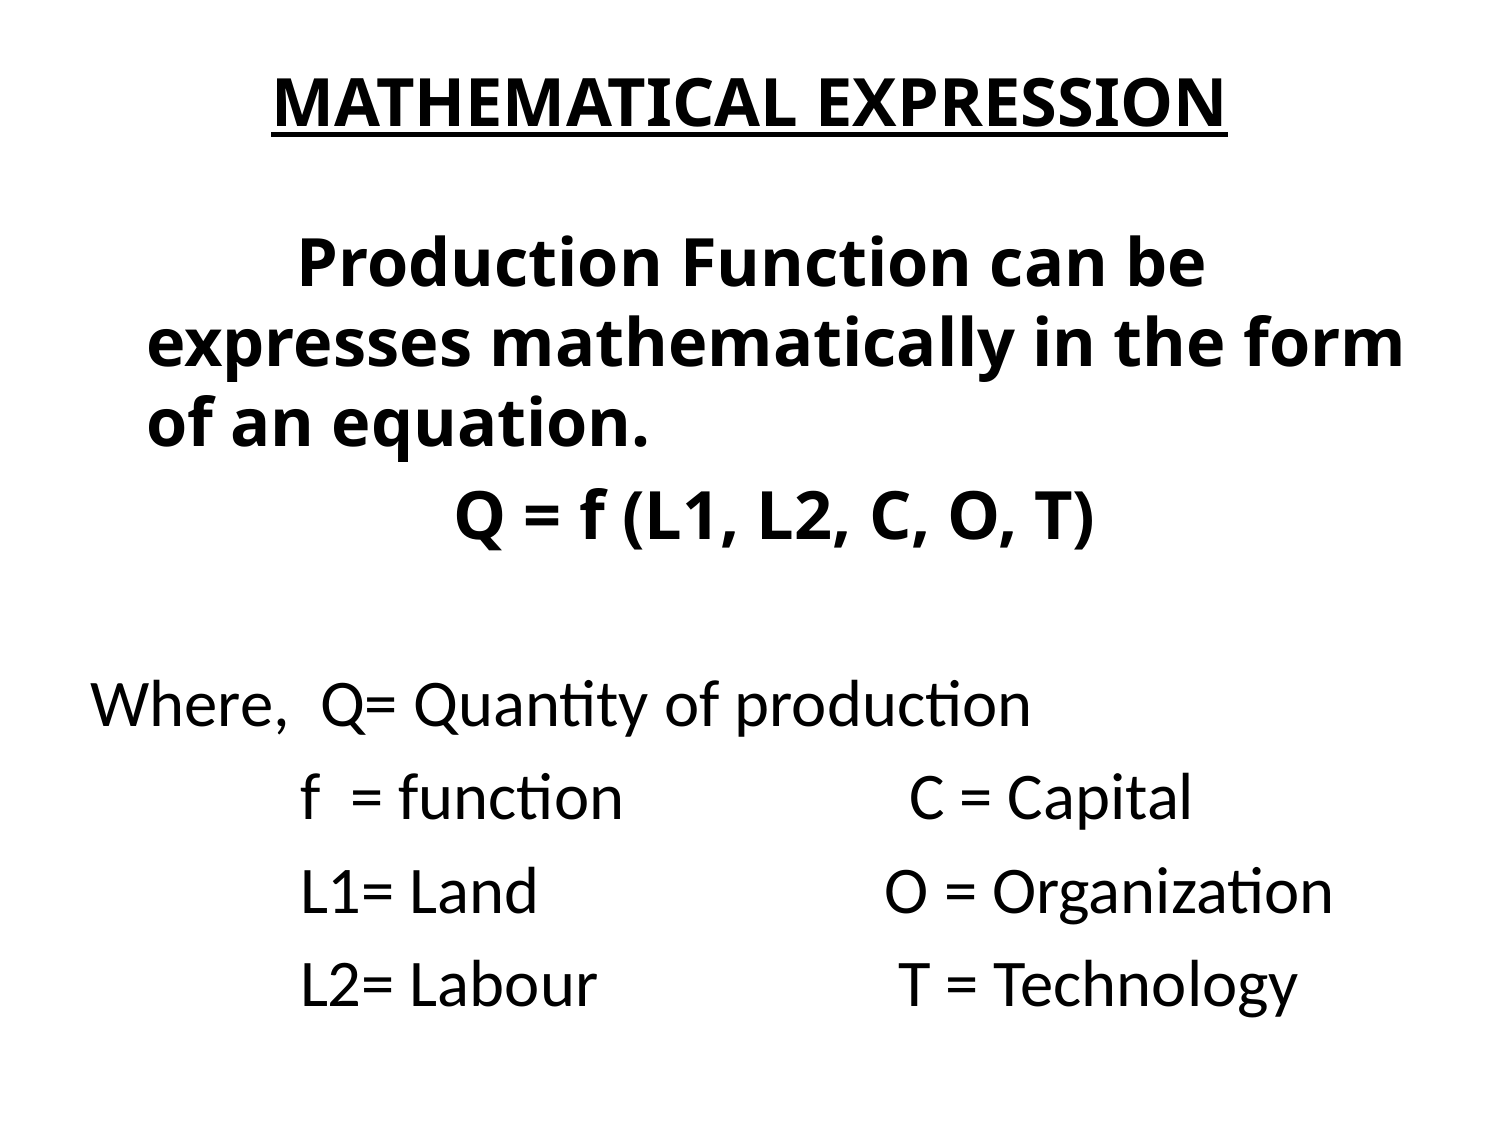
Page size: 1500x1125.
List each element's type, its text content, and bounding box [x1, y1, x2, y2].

list Production Function can be expresses mathematically in the form of an equation. Q = f (L1, L2, C, O, T) Where, Q= Quantity of production f = function C = Capital L1= Land O = Organization L2= Labour T = Technology [74, 212, 1476, 1088]
title MATHEMATICAL EXPRESSION [74, 0, 1426, 201]
